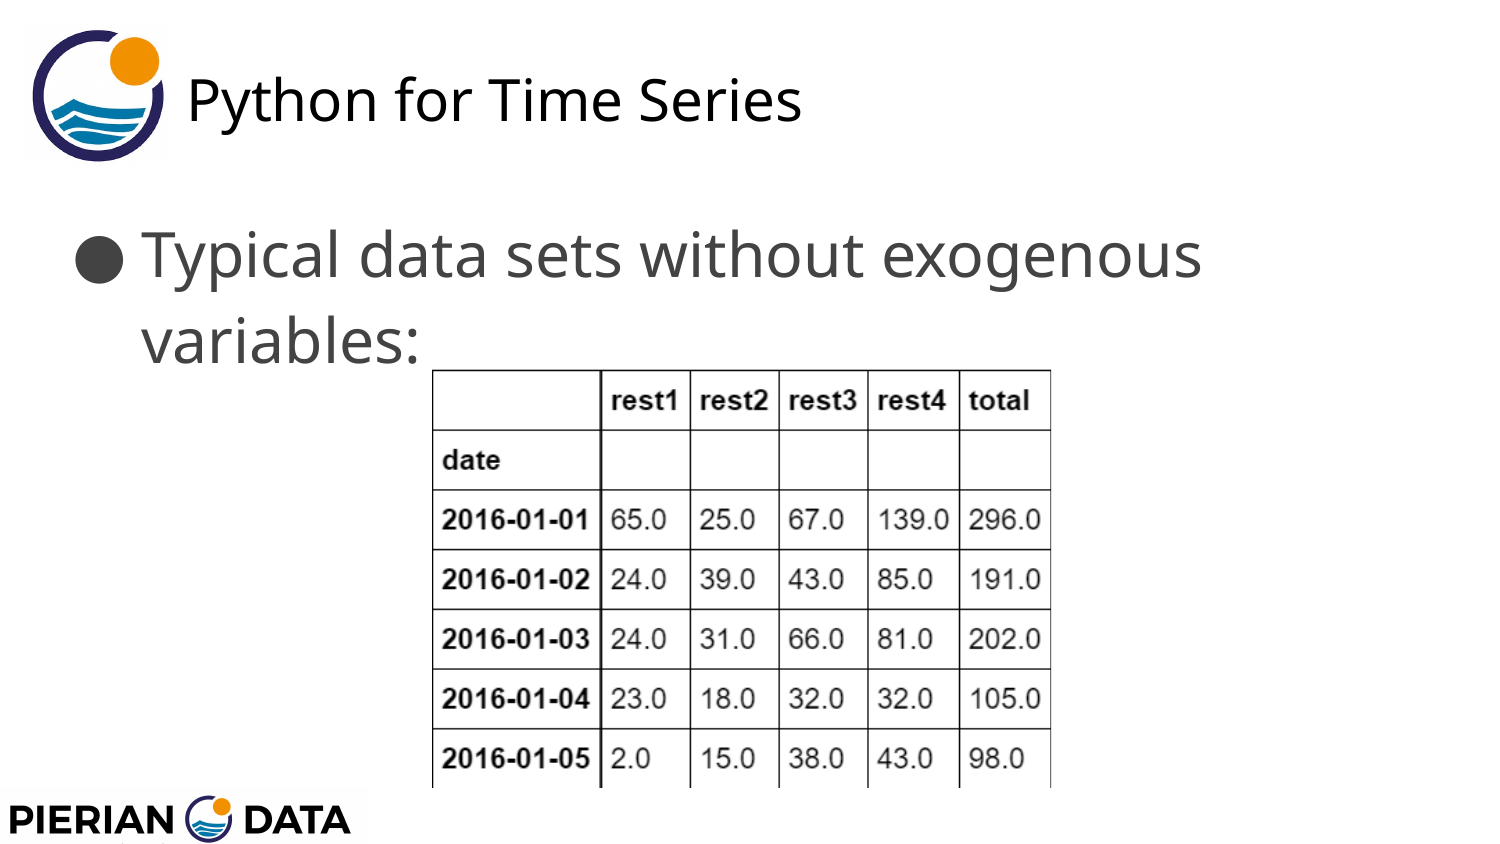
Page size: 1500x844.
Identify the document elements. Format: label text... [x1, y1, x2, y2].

list Typical data sets without exogenous variables: [51, 189, 1449, 750]
title Python for Time Series [176, 48, 1449, 143]
picture [24, 24, 172, 167]
picture [431, 363, 1052, 788]
picture [0, 787, 368, 844]
